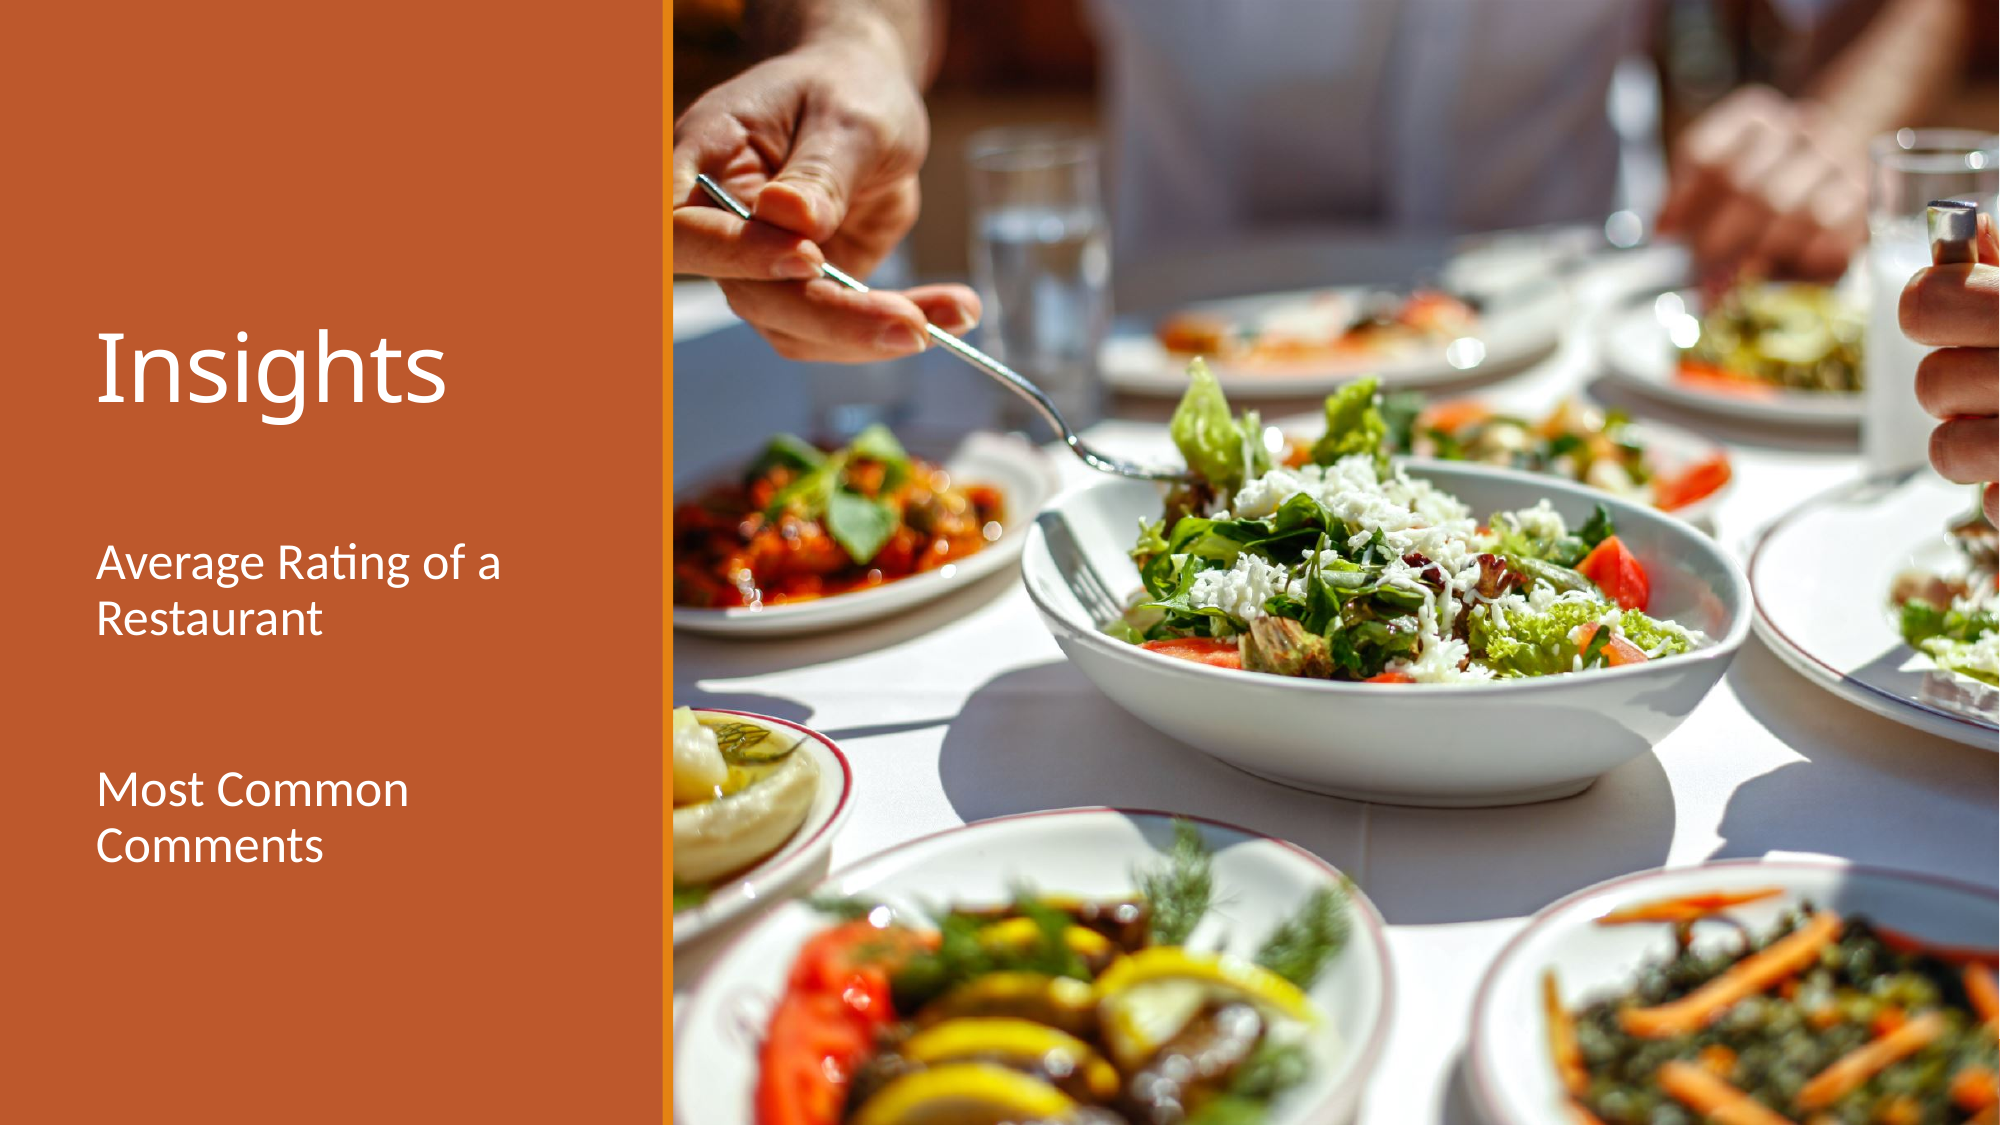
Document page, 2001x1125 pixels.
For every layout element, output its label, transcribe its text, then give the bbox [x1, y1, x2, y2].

text_box [661, 0, 667, 1125]
picture [667, 0, 2000, 1125]
title Insights [80, 84, 587, 430]
text_box [0, 0, 661, 1125]
list Average Rating of a Restaurant Most Common Comments [80, 435, 587, 983]
